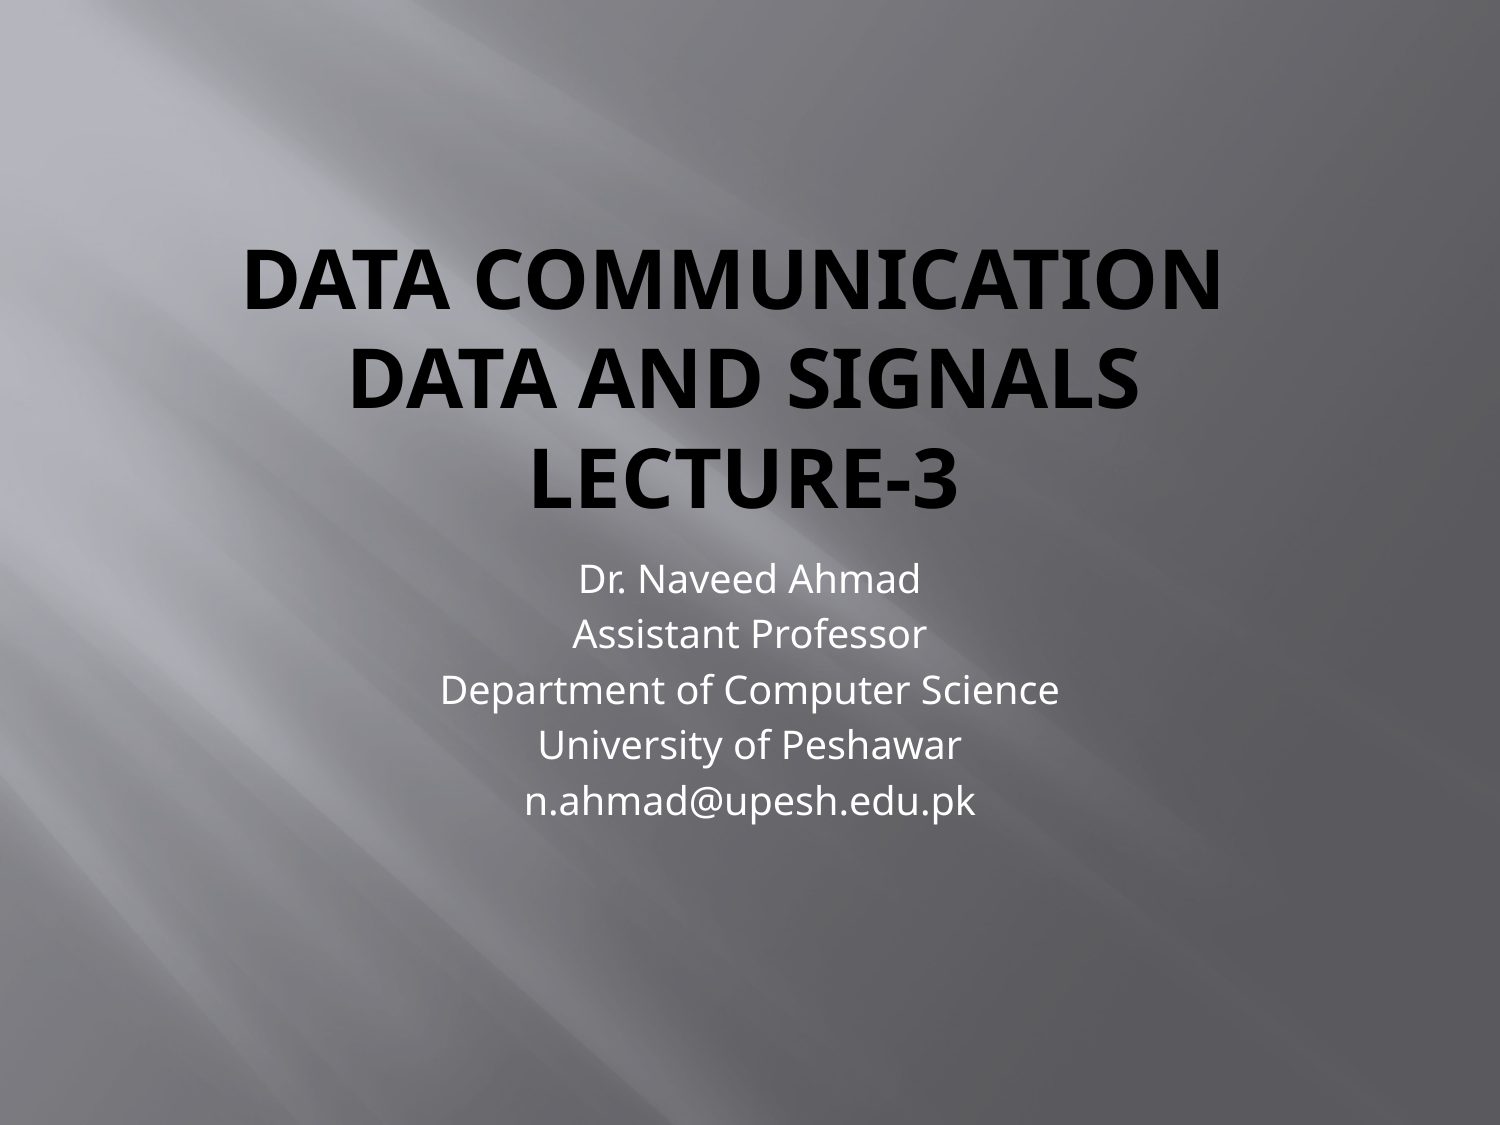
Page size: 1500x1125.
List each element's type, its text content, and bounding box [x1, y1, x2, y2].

subtitle Dr. Naveed Ahmad Assistant Professor Department of Computer Science University of Peshawar n.ahmad@upesh.edu.pk [225, 546, 1275, 834]
title Data Communication Data and signals Lecture-3 [69, 224, 1420, 525]
